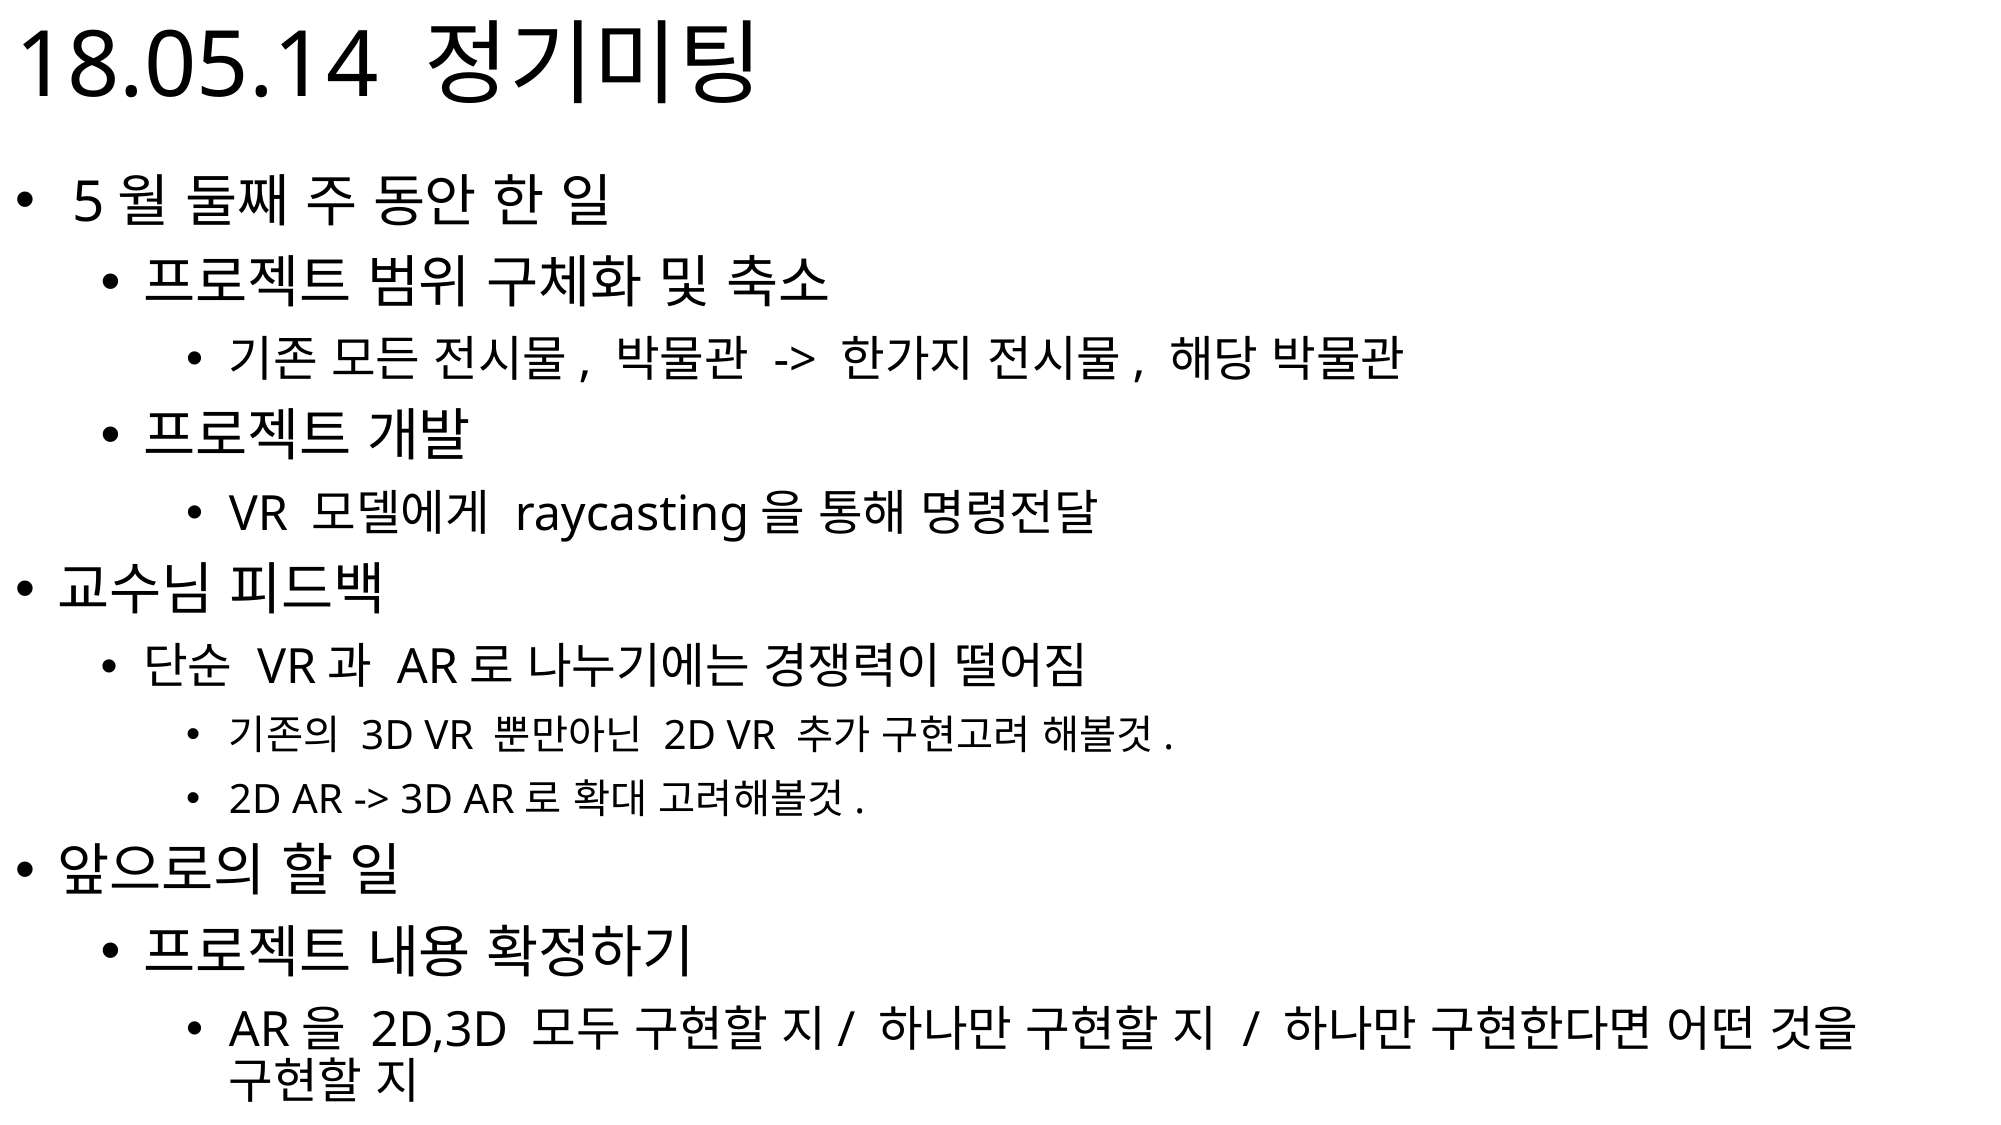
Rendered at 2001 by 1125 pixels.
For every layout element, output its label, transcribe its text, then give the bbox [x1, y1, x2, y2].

list 5월 둘째 주 동안 한 일 프로젝트 범위 구체화 및 축소 기존 모든 전시물, 박물관 -> 한가지 전시물, 해당 박물관 프로젝트 개발 VR 모델에게 raycasting을 통해 명령전달 교수님 피드백 단순 VR과 AR로 나누기에는 경쟁력이 떨어짐 기존의 3D VR 뿐만아닌 2D VR 추가 구현고려 해볼것. 2D AR -> 3D AR로 확대 고려해볼것. 앞으로의 할 일 프로젝트 내용 확정하기 AR을 2D,3D 모두 구현할 지/ 하나만 구현할 지 / 하나만 구현한다면 어떤 것을 구현할 지 [0, 164, 2000, 1125]
title 18.05.14 정기미팅 [0, 0, 2000, 135]
